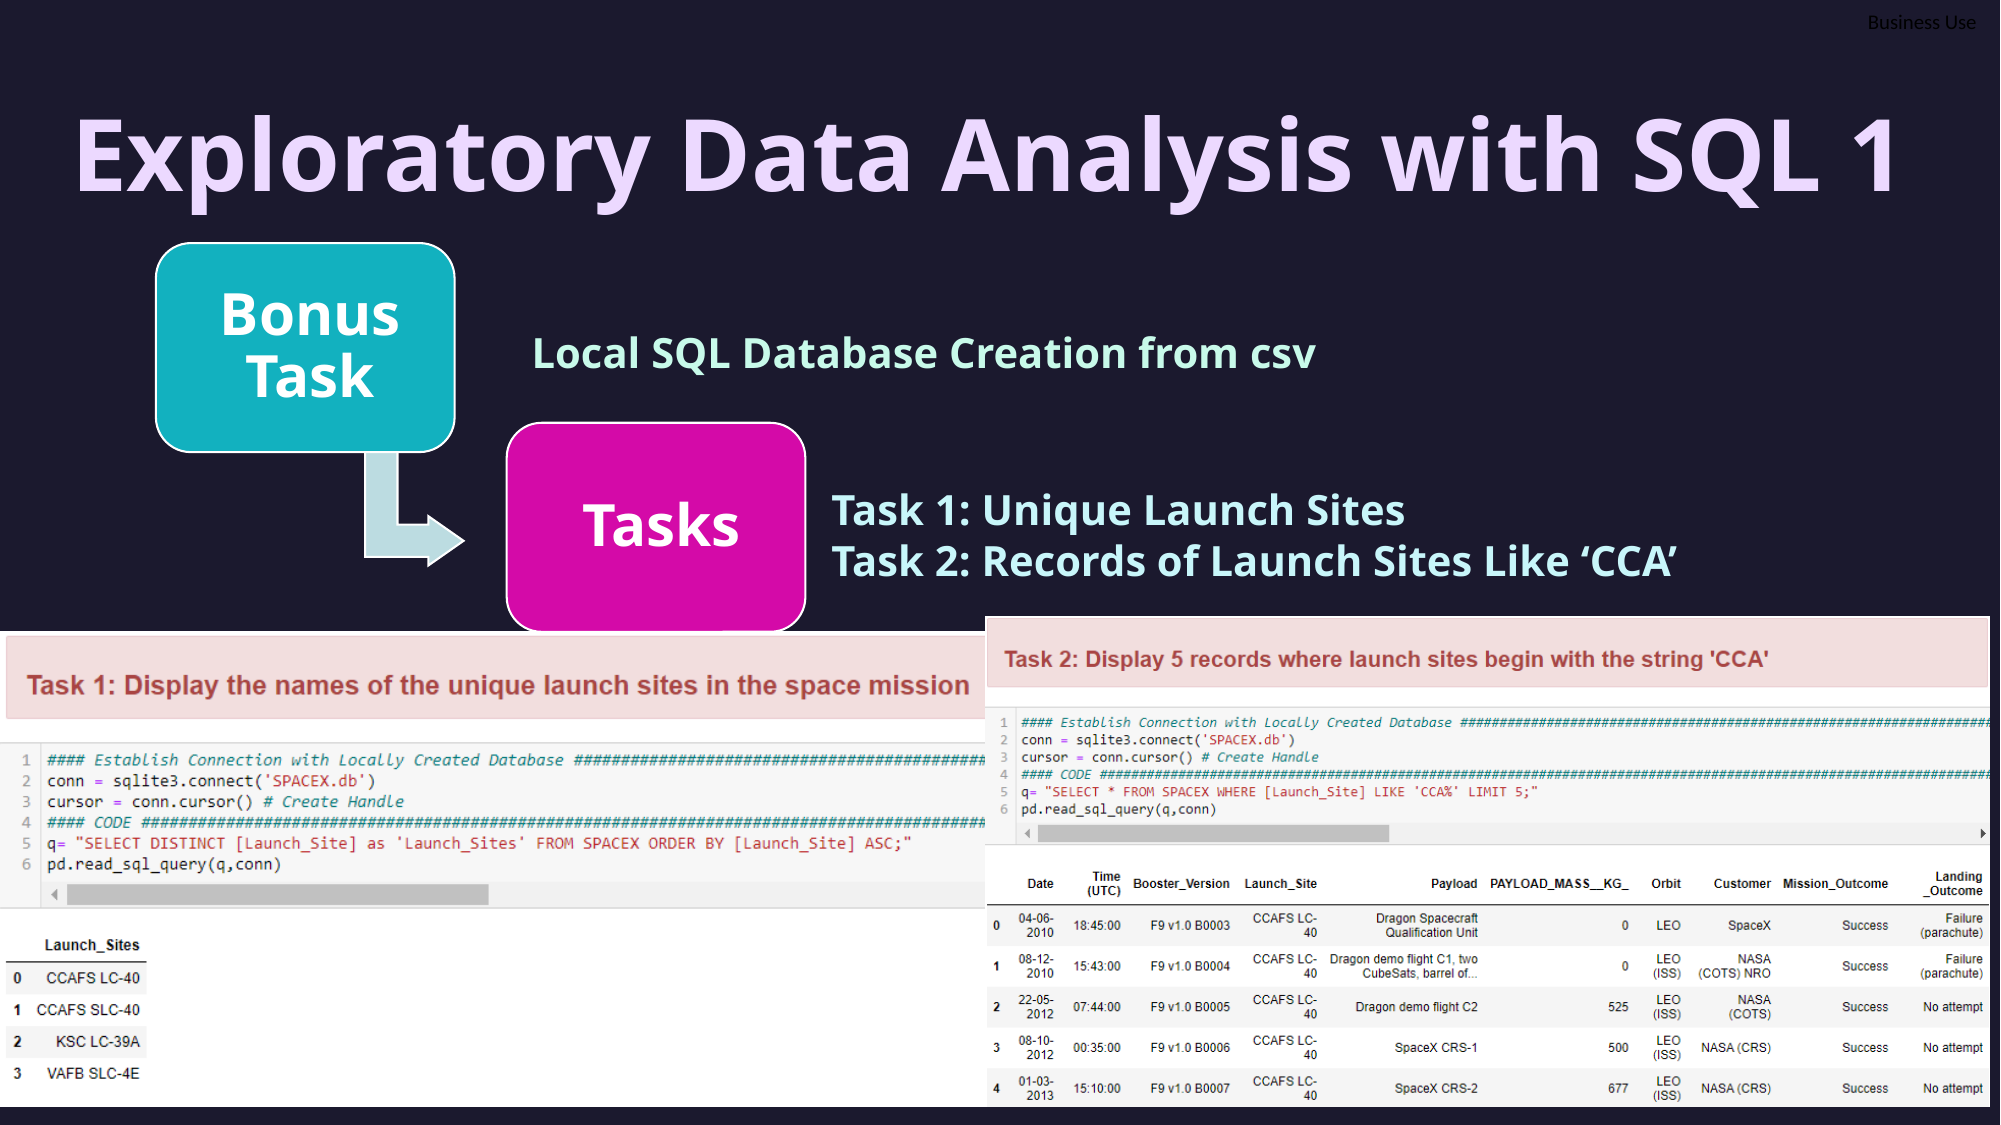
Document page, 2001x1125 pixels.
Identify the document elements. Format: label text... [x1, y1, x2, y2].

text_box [155, 243, 1834, 631]
text_box Exploratory Data Analysis with SQL 1 [56, 83, 1923, 219]
picture [0, 616, 1991, 1107]
